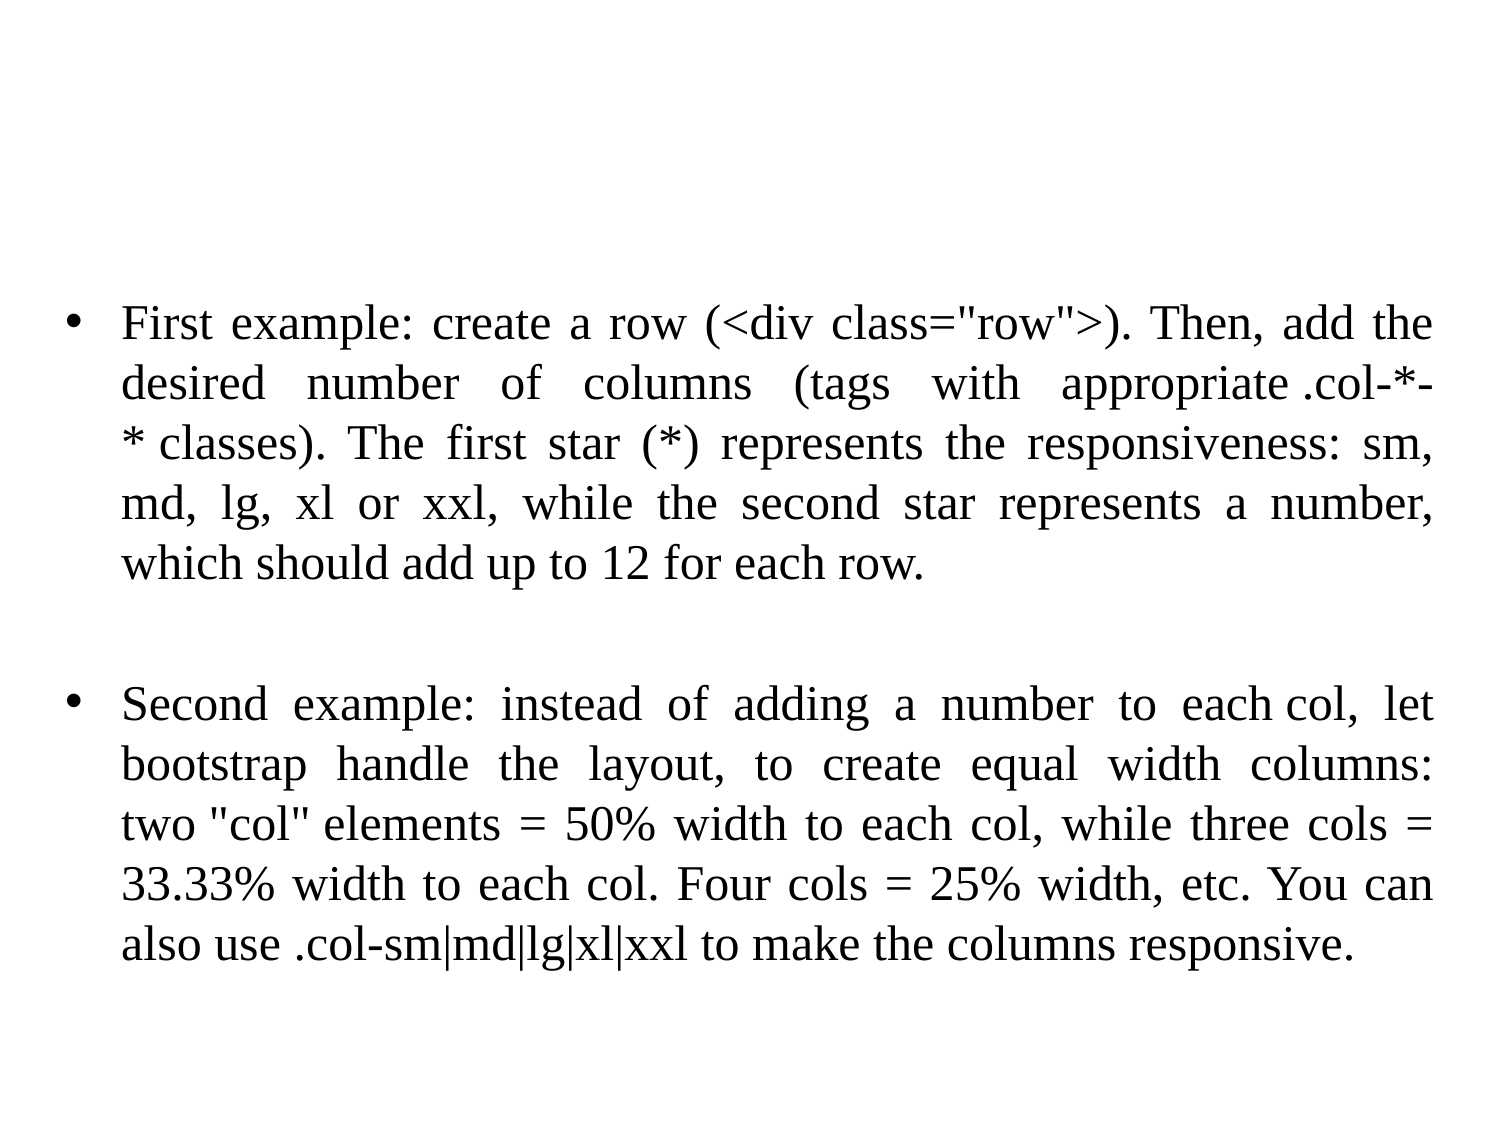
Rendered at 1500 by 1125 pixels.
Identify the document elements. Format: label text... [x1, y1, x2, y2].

list First example: create a row (<div class="row">). Then, add the desired number of columns (tags with appropriate .col-*-* classes). The first star (*) represents the responsiveness: sm, md, lg, xl or xxl, while the second star represents a number, which should add up to 12 for each row. Second example: instead of adding a number to each col, let bootstrap handle the layout, to create equal width columns: two "col" elements = 50% width to each col, while three cols = 33.33% width to each col. Four cols = 25% width, etc. You can also use .col-sm|md|lg|xl|xxl to make the columns responsive. [50, 282, 1450, 1025]
